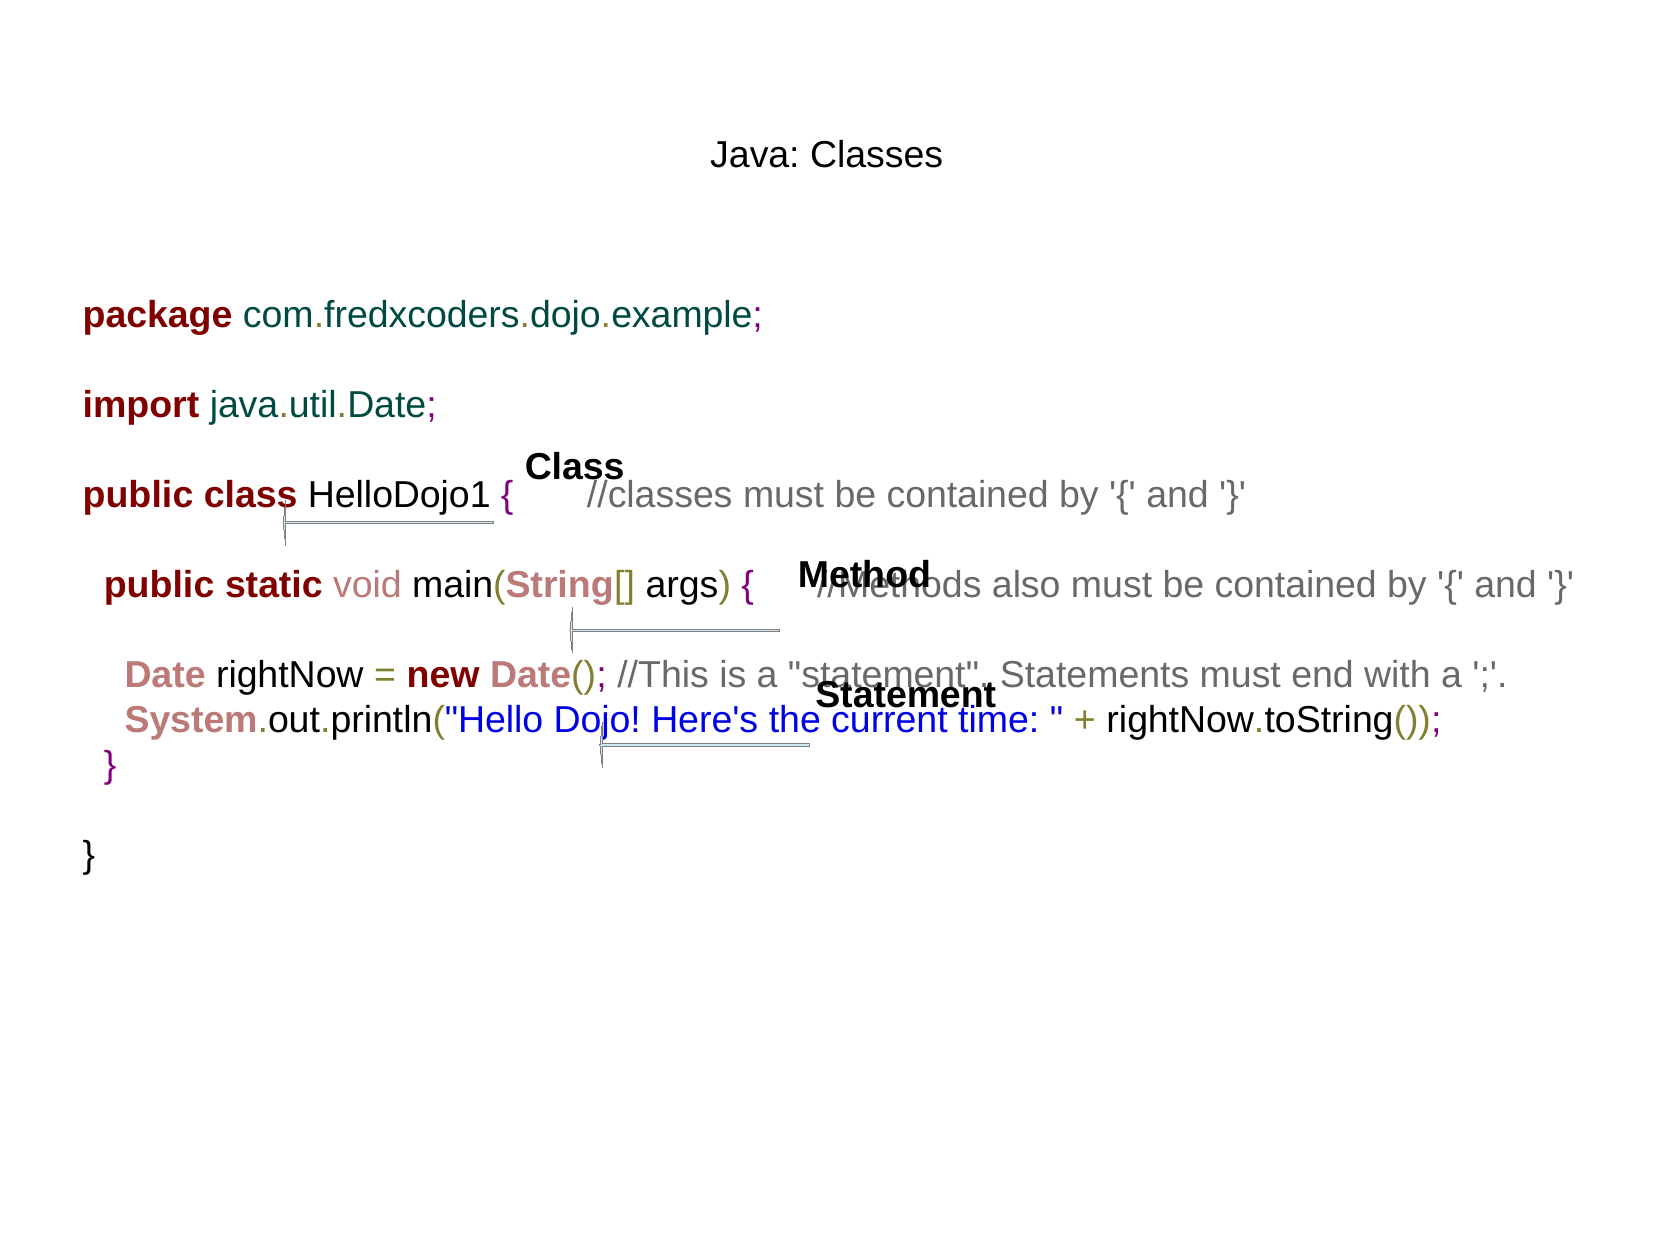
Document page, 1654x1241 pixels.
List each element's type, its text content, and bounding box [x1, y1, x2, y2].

text_box package com.fredxcoders.dojo.example; import java.util.Date; public class HelloDojo1 { //classes must be contained by '{' and '}' public static void main(String[] args) { //Methods also must be contained by '{' and '}' Date rightNow = new Date(); //This is a "statement". Statements must end with a ';'. System.out.println("Hello Dojo! Here's the current time: " + rightNow.toString()); } } [82, 290, 1538, 1010]
text_box Statement [800, 663, 1012, 720]
text_box [569, 607, 780, 653]
text_box Java: Classes [82, 49, 1571, 257]
text_box Class [510, 434, 640, 492]
text_box Method [783, 543, 947, 600]
text_box [283, 500, 494, 546]
text_box [599, 722, 810, 768]
